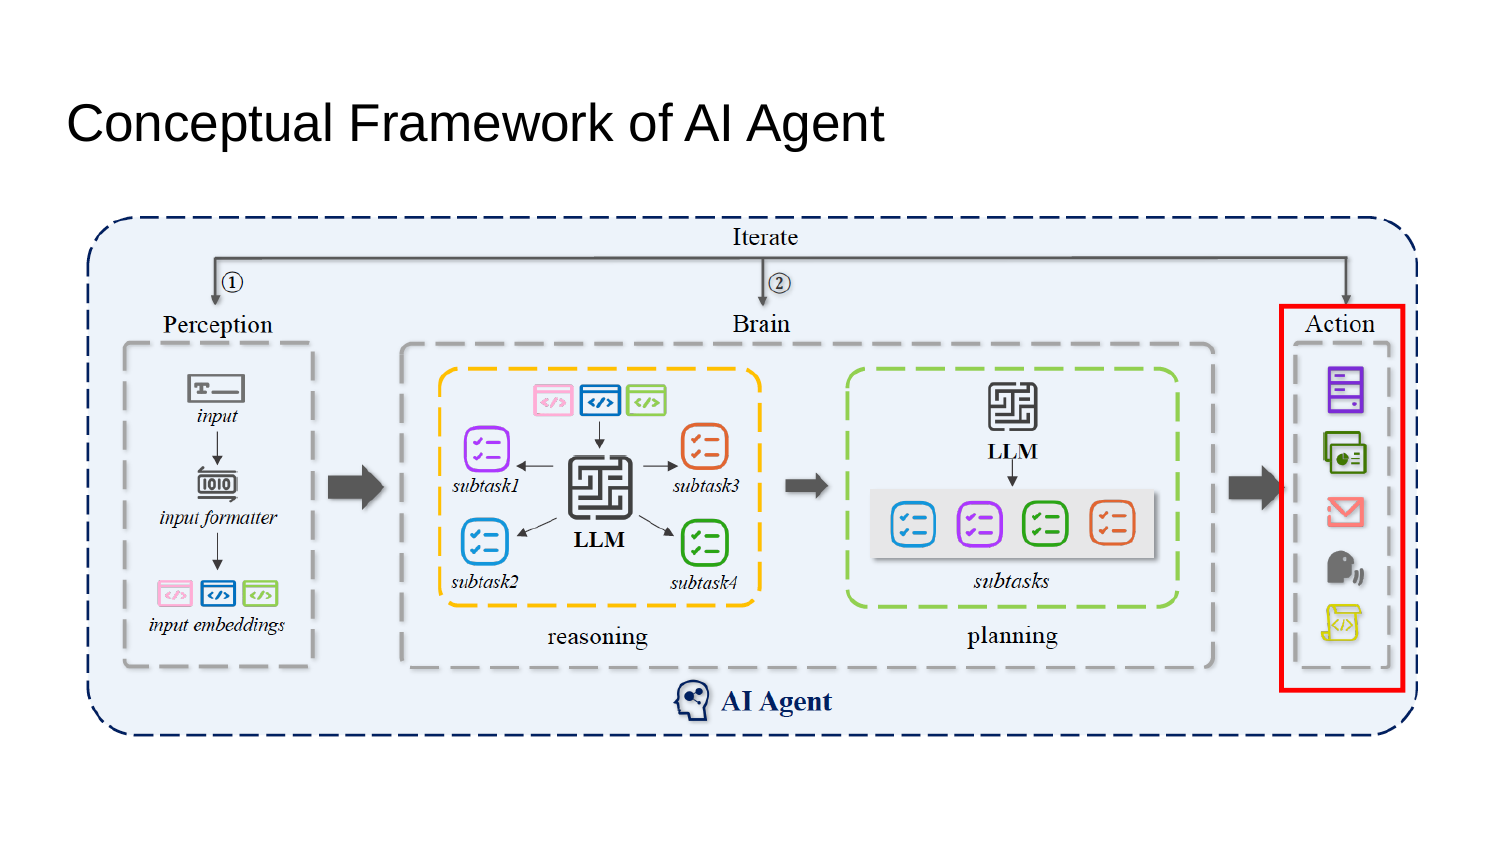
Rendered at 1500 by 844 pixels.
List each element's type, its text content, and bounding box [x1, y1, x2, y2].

title Conceptual Framework of AI Agent [51, 72, 1449, 167]
picture [70, 205, 1430, 739]
